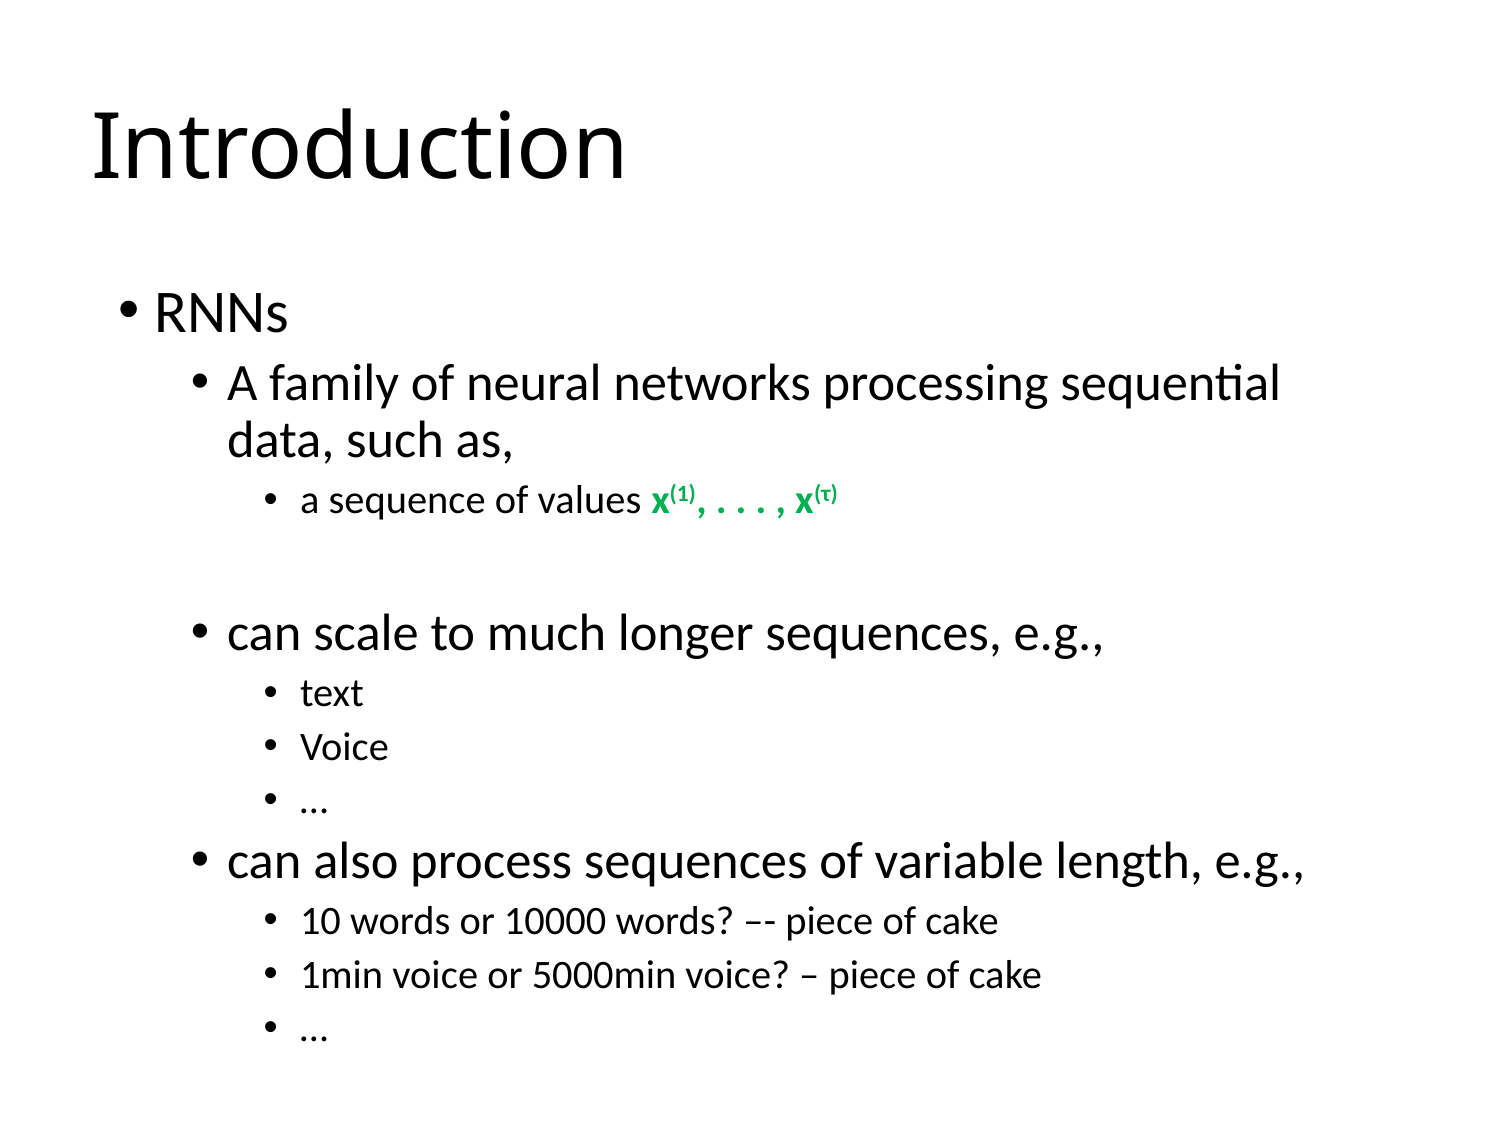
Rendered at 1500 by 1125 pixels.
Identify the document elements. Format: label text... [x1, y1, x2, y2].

list RNNs A family of neural networks processing sequential data, such as, a sequence of values x(1), . . . , x(τ) can scale to much longer sequences, e.g., text Voice … can also process sequences of variable length, e.g., 10 words or 10000 words? –- piece of cake 1min voice or 5000min voice? – piece of cake … [103, 272, 1397, 1064]
title Introduction [76, 66, 1370, 230]
